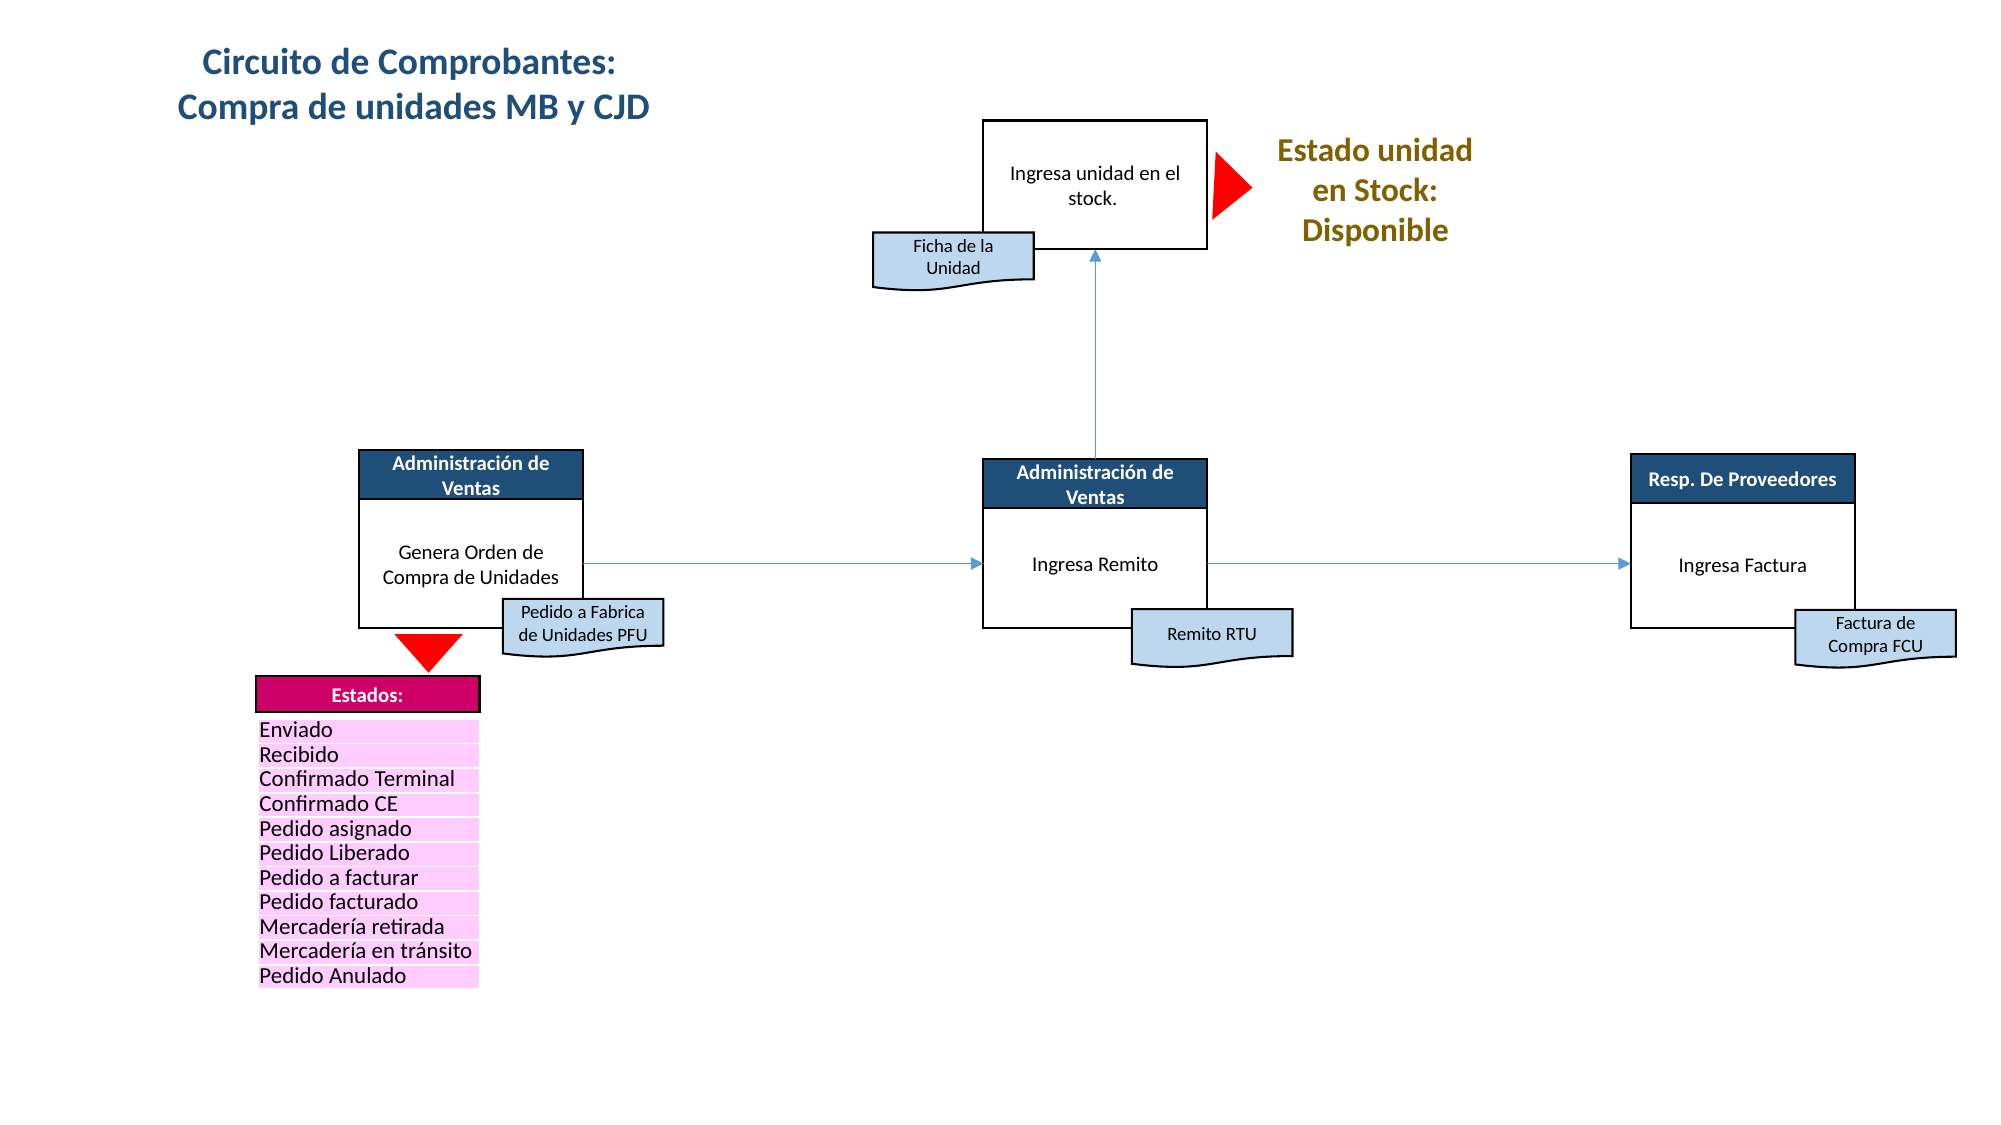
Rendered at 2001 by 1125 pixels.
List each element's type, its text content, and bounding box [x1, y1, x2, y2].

table_cell Pedido a facturar [259, 867, 479, 890]
text_box Administración de Ventas [982, 458, 1208, 509]
text_box Genera Orden de Compra de Unidades [358, 500, 584, 629]
table_cell Mercadería en tránsito [259, 941, 479, 964]
text_box Remito RTU [1130, 608, 1294, 668]
table_cell Confirmado CE [259, 794, 479, 816]
table_header Enviado [259, 720, 479, 743]
text_box [392, 633, 465, 675]
table_cell Confirmado Terminal [259, 769, 479, 792]
text_box Resp. De Proveedores [1630, 453, 1856, 504]
text_box [1211, 149, 1255, 223]
table_cell Pedido facturado [259, 892, 479, 915]
text_box Factura de Compra FCU [1794, 608, 1957, 669]
text_box Estados: [255, 675, 481, 713]
table_cell Pedido Anulado [259, 966, 479, 988]
text_box Estado unidad en Stock: Disponible [1254, 120, 1497, 255]
text_box Ingresa Factura [1630, 504, 1856, 629]
text_box Pedido a Fabrica de Unidades PFU [501, 597, 665, 658]
text_box Circuito de Comprobantes: Compra de unidades MB y CJD [73, 29, 755, 135]
table_cell Pedido asignado [259, 818, 479, 841]
table_cell Pedido Liberado [259, 843, 479, 866]
text_box Ingresa Remito [982, 509, 1208, 629]
text_box Ingresa unidad en el stock. [982, 119, 1208, 250]
text_box Ficha de la Unidad [872, 231, 1035, 292]
table_cell Mercadería retirada [259, 916, 479, 939]
table_cell Recibido [259, 744, 479, 767]
text_box Administración de Ventas [358, 449, 584, 500]
